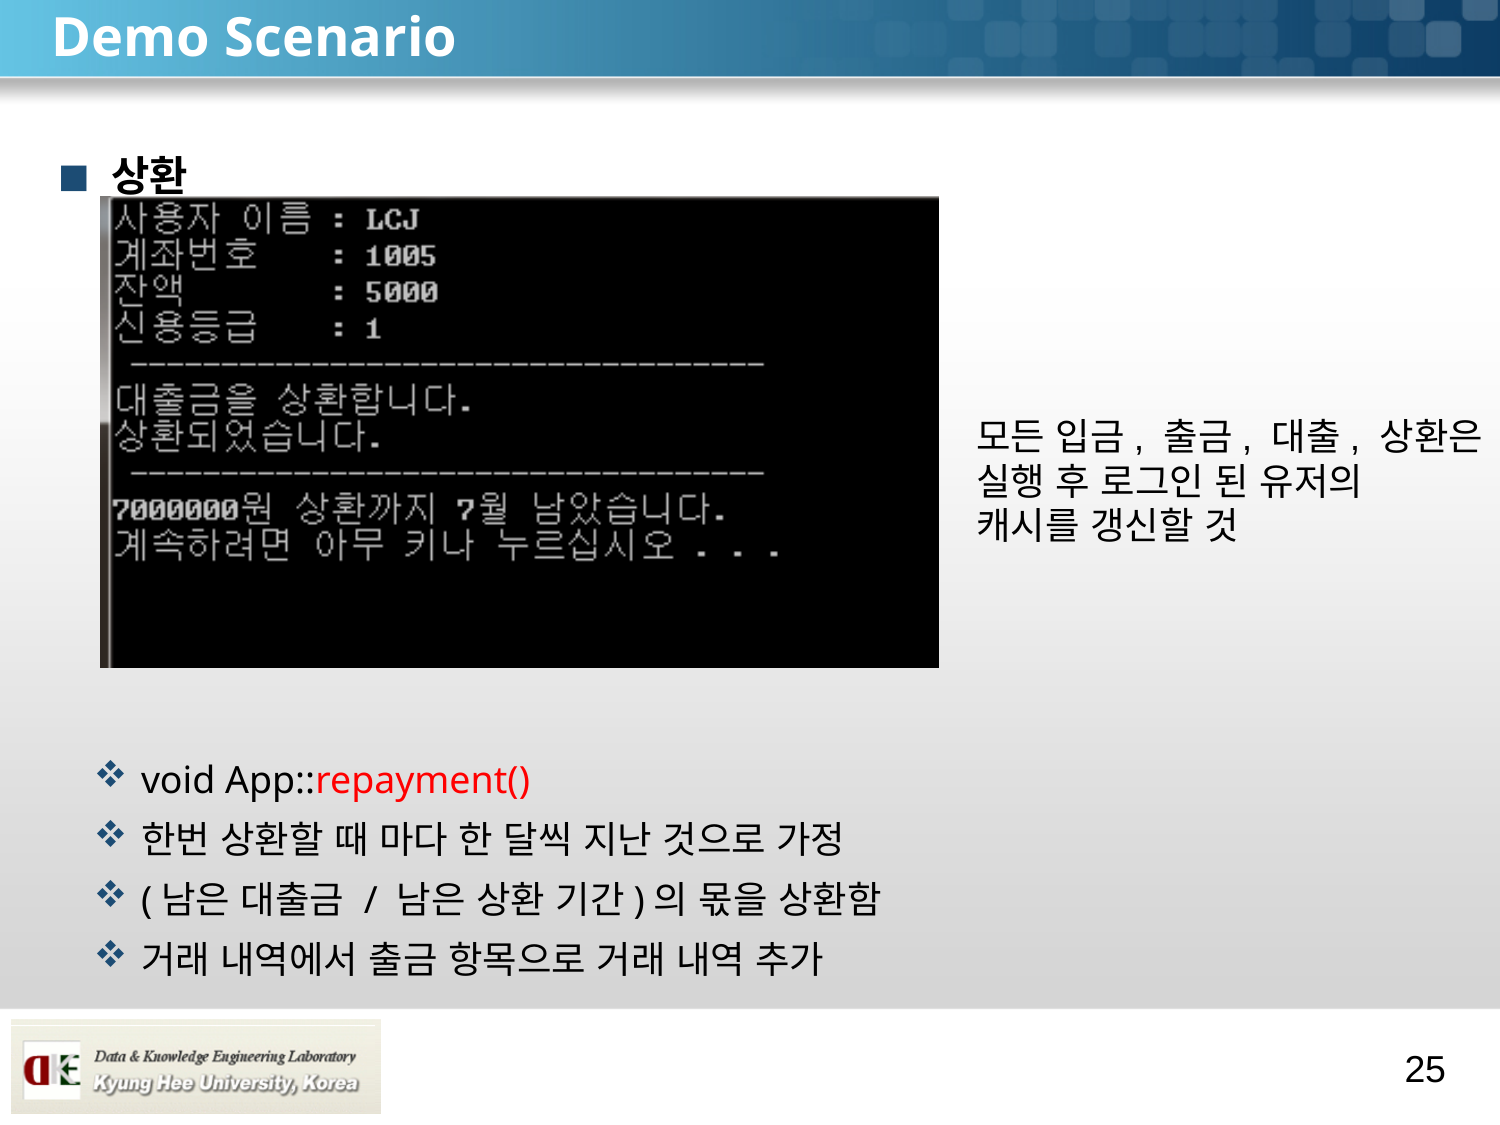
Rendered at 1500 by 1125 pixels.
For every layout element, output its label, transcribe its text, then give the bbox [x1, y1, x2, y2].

title Demo Scenario [51, 0, 1500, 99]
picture [0, 0, 1500, 1125]
list 상환 void App::repayment() 한번 상환할 때 마다 한 달씩 지난 것으로 가정 (남은 대출금 / 남은 상환 기간)의 몫을 상환함 거래 내역에서 출금 항목으로 거래 내역 추가 [52, 116, 1451, 997]
text_box 모든 입금, 출금, 대출, 상환은 실행 후 로그인 된 유저의 캐시를 갱신할 것 [961, 405, 1499, 555]
